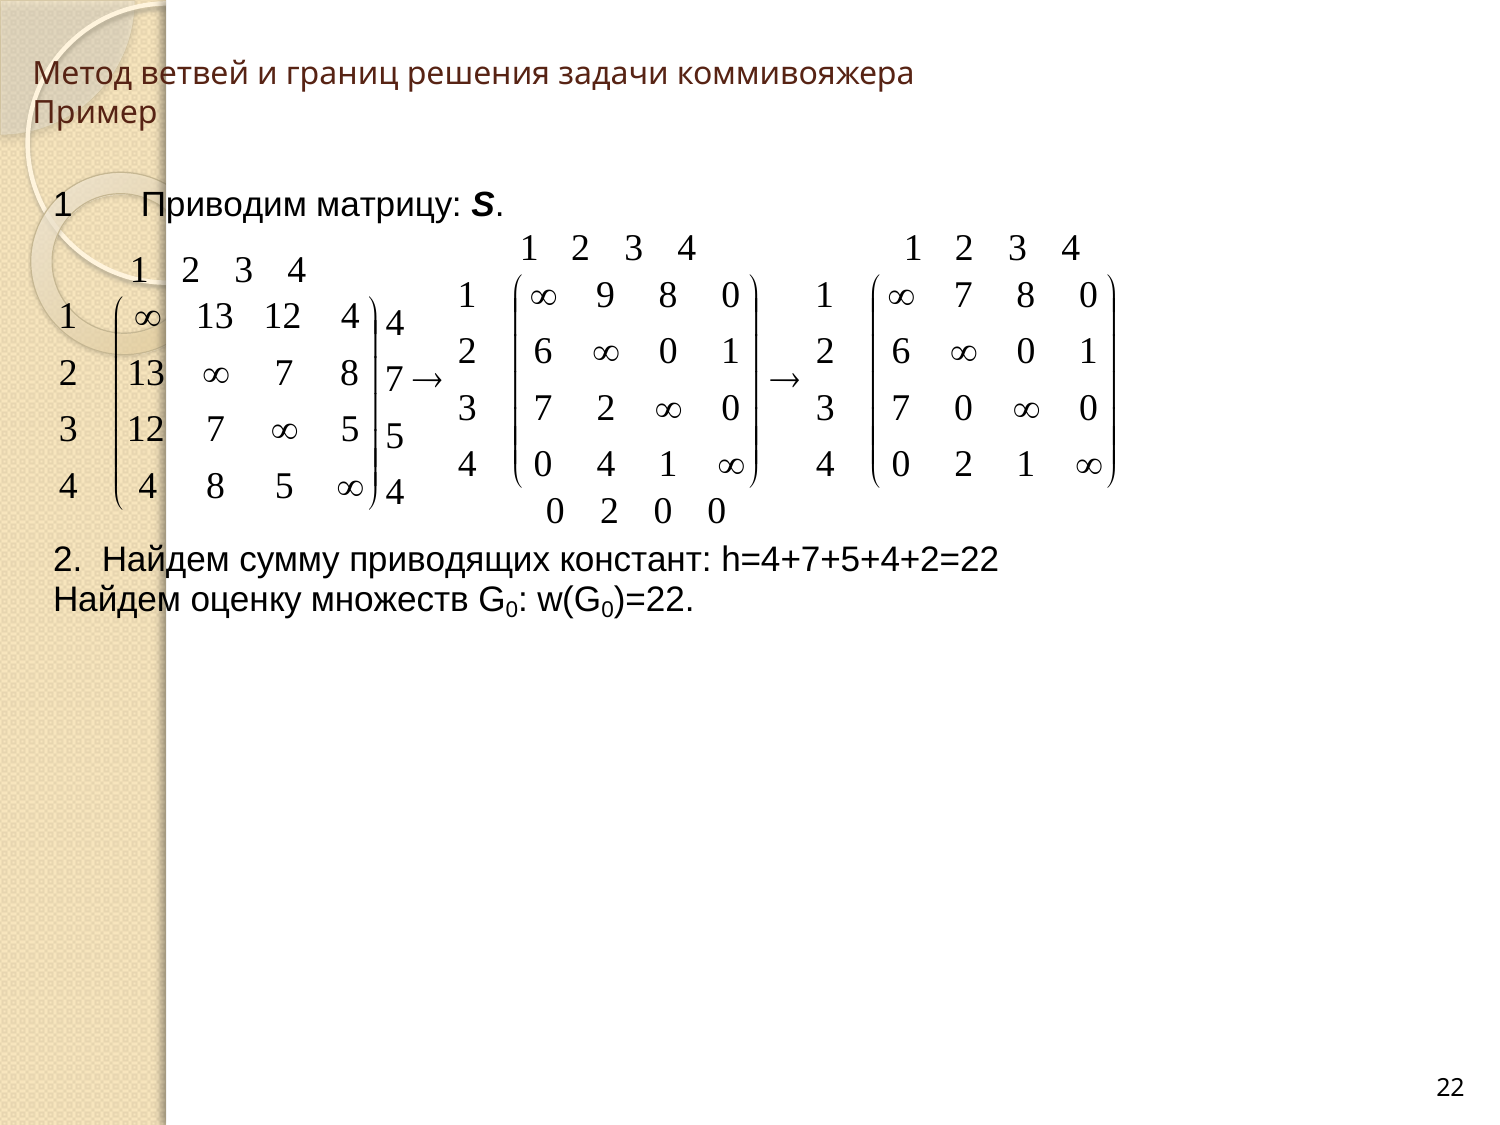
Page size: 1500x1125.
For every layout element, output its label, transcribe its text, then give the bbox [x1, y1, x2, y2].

title Метод ветвей и границ решения задачи коммивояжера Пример [17, 45, 1500, 138]
slide_number 22 [1413, 1034, 1488, 1113]
picture [52, 184, 1259, 650]
